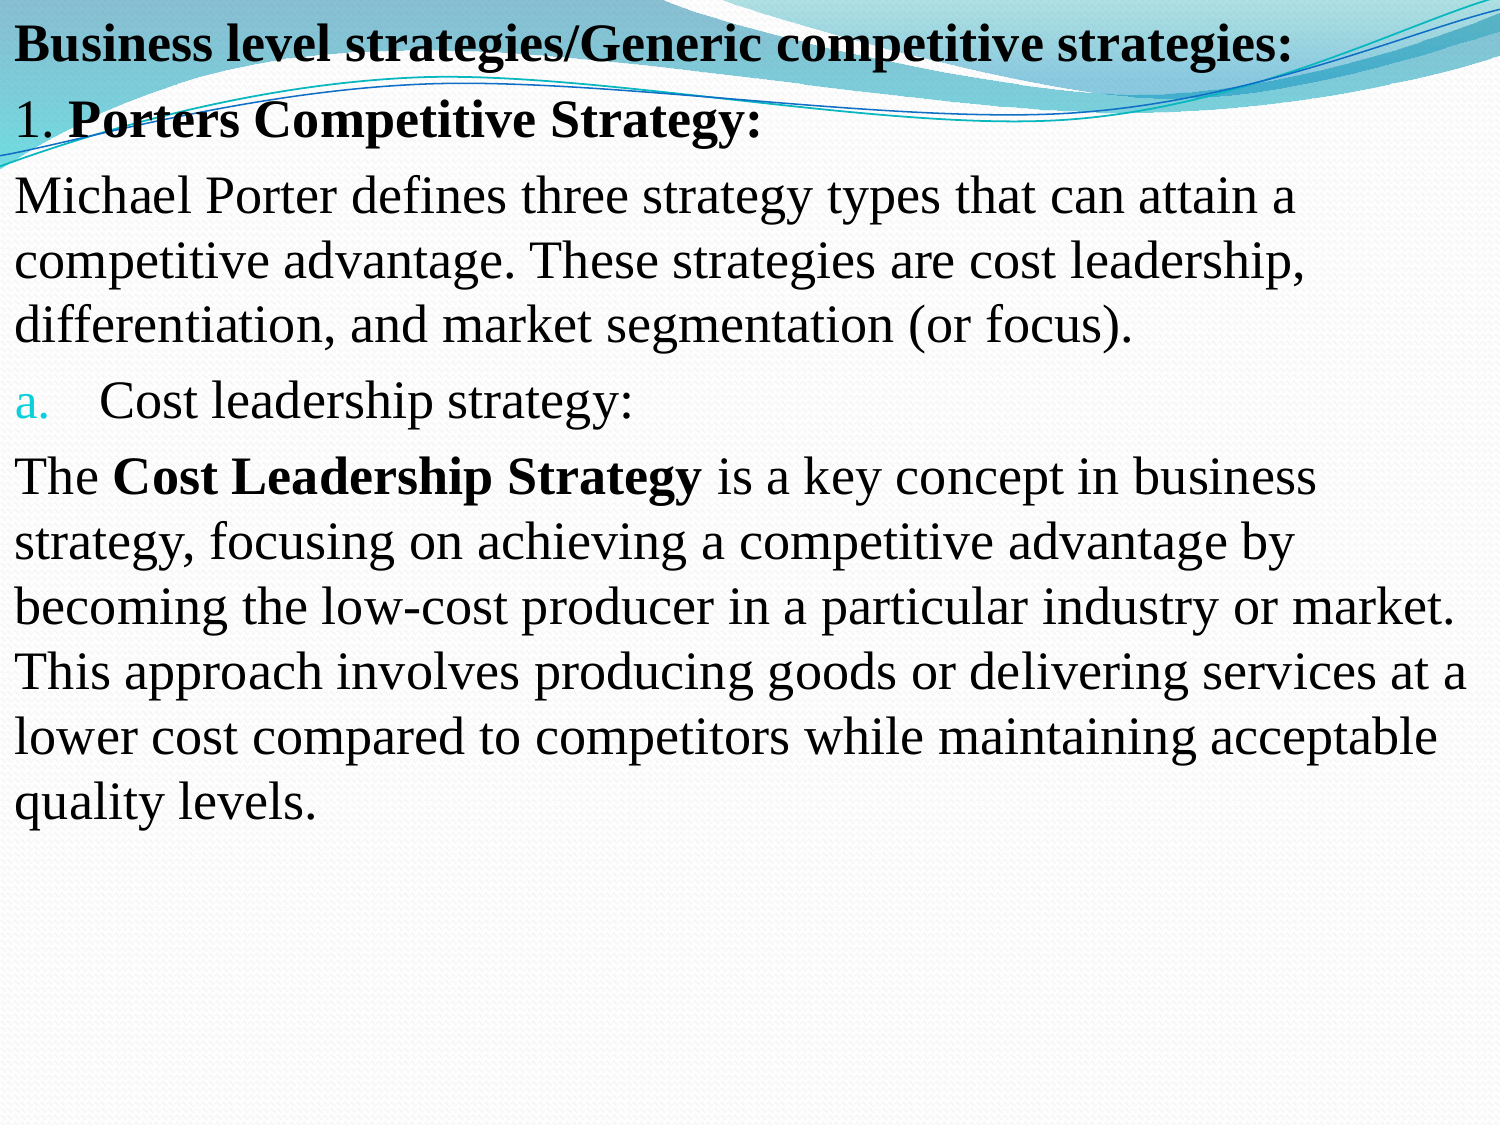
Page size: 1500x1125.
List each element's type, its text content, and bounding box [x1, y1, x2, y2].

list Business level strategies/Generic competitive strategies: 1. Porters Competitive Strategy: Michael Porter defines three strategy types that can attain a competitive advantage. These strategies are cost leadership, differentiation, and market segmentation (or focus). Cost leadership strategy: The Cost Leadership Strategy is a key concept in business strategy, focusing on achieving a competitive advantage by becoming the low-cost producer in a particular industry or market. This approach involves producing goods or delivering services at a lower cost compared to competitors while maintaining acceptable quality levels. [0, 0, 1500, 1125]
